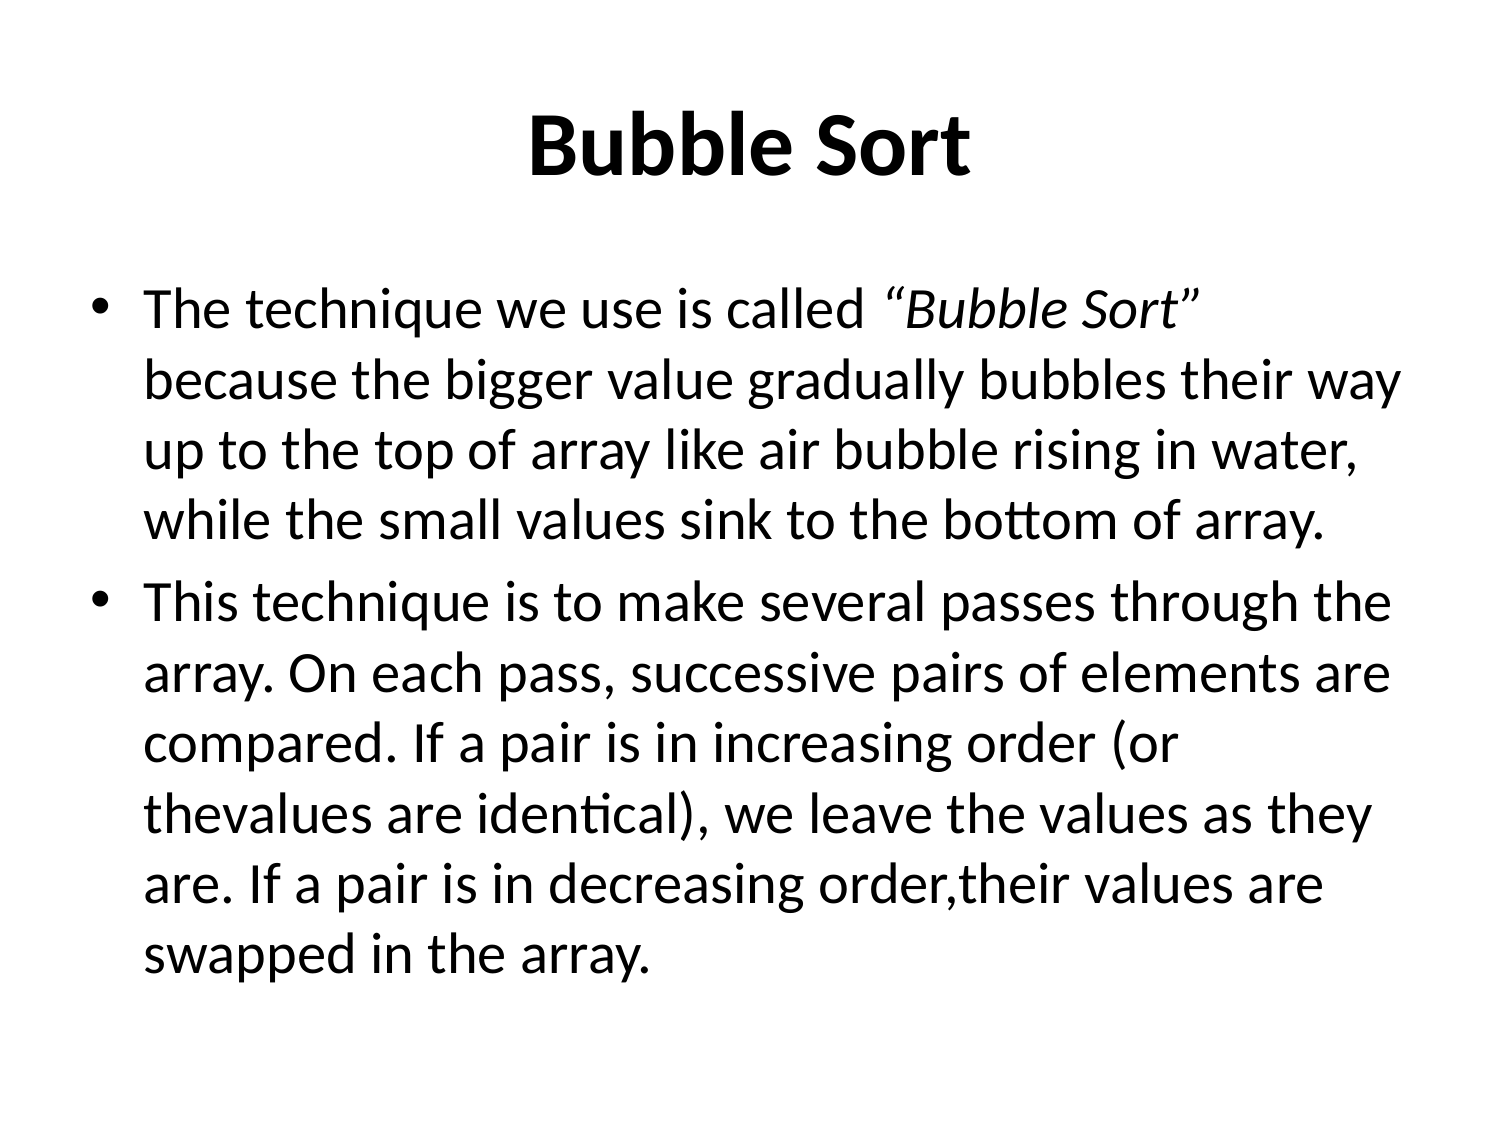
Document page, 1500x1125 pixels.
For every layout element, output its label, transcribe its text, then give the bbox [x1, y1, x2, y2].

title Bubble Sort [75, 45, 1425, 233]
list The technique we use is called “Bubble Sort” because the bigger value gradually bubbles their way up to the top of array like air bubble rising in water, while the small values sink to the bottom of array. This technique is to make several passes through the array. On each pass, successive pairs of elements are compared. If a pair is in increasing order (or thevalues are identical), we leave the values as they are. If a pair is in decreasing order,their values are swapped in the array. [75, 262, 1425, 1005]
